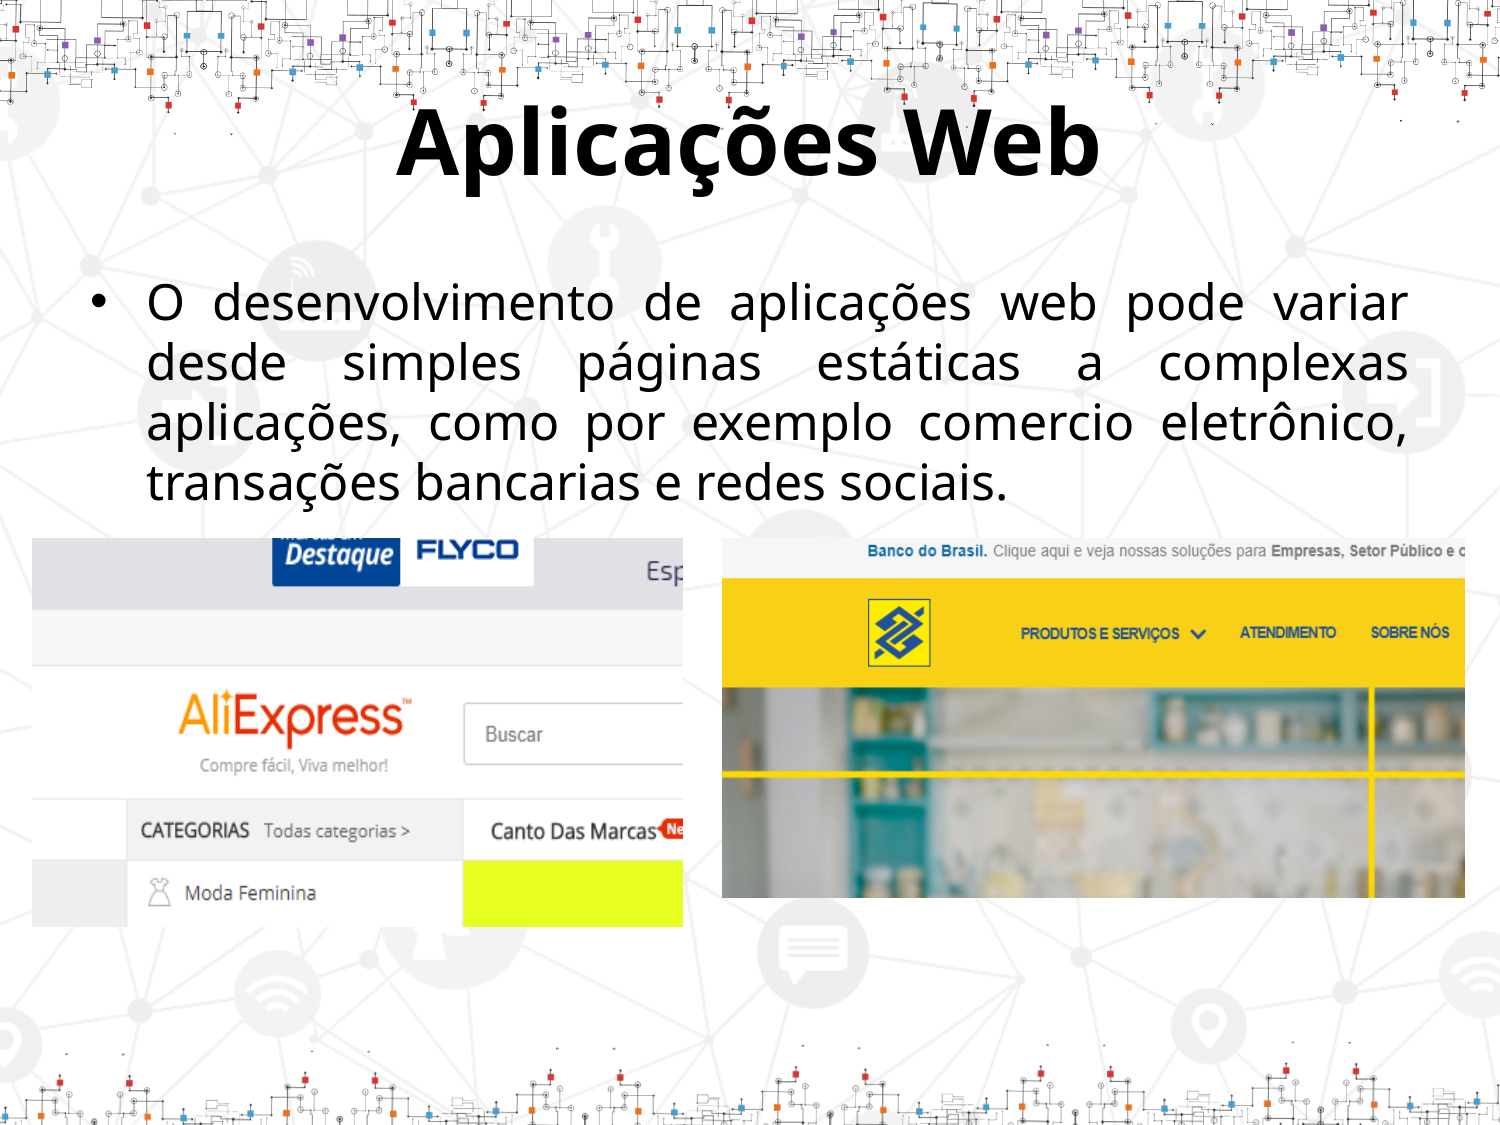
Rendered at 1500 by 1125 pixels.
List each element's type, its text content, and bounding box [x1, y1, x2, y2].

picture [0, 0, 1500, 1125]
list O desenvolvimento de aplicações web pode variar desde simples páginas estáticas a complexas aplicações, como por exemplo comercio eletrônico, transações bancarias e redes sociais. [75, 262, 1425, 1005]
title Aplicações Web [75, 45, 1425, 233]
